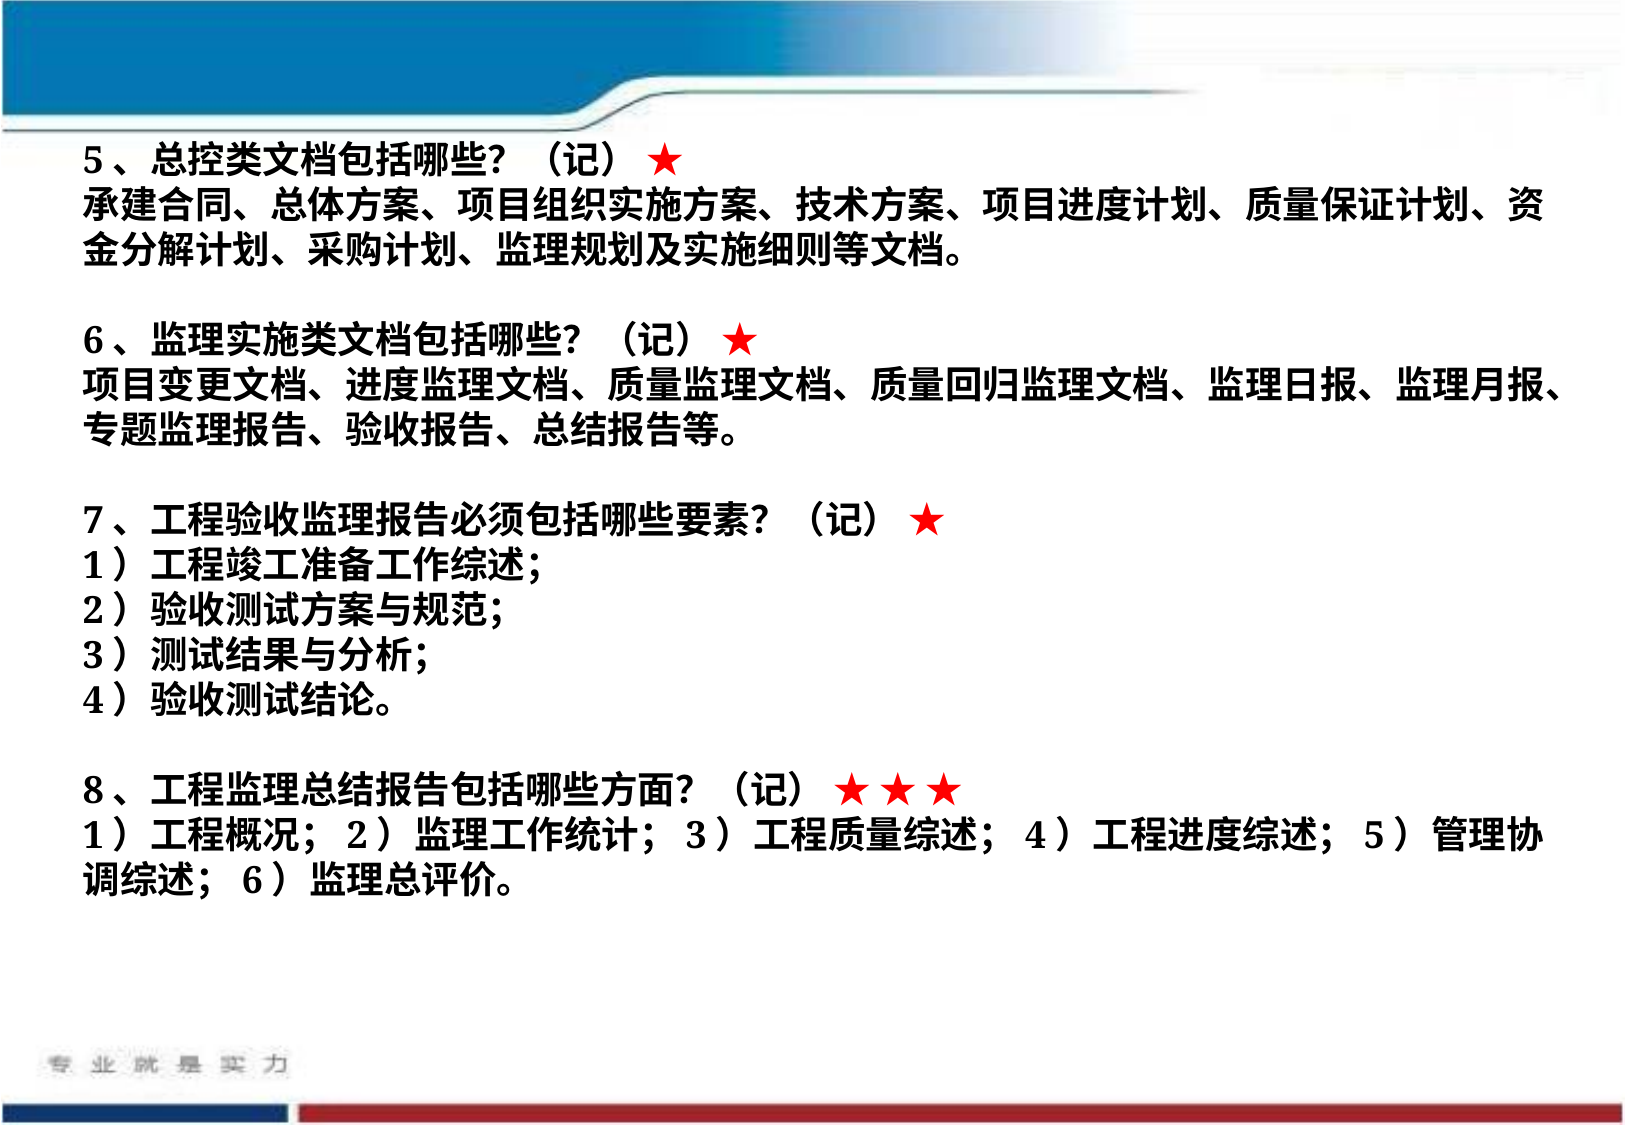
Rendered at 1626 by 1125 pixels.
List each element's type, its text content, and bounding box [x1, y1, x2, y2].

picture [1, 0, 1625, 1125]
text_box 5、总控类文档包括哪些？（记） ★ 承建合同、总体方案、项目组织实施方案、技术方案、项目进度计划、质量保证计划、资金分解计划、采购计划、监理规划及实施细则等文档。 6、监理实施类文档包括哪些？（记） ★ 项目变更文档、进度监理文档、质量监理文档、质量回归监理文档、监理日报、监理月报、专题监理报告、验收报告、总结报告等。 7、工程验收监理报告必须包括哪些要素？（记） ★ 1）工程竣工准备工作综述； 2）验收测试方案与规范； 3）测试结果与分析； 4）验收测试结论。 8、工程监理总结报告包括哪些方面？（记） ★ ★ ★ 1）工程概况；2）监理工作统计；3）工程质量综述；4）工程进度综述；5）管理协调综述；6）监理总评价。 [68, 129, 1563, 954]
